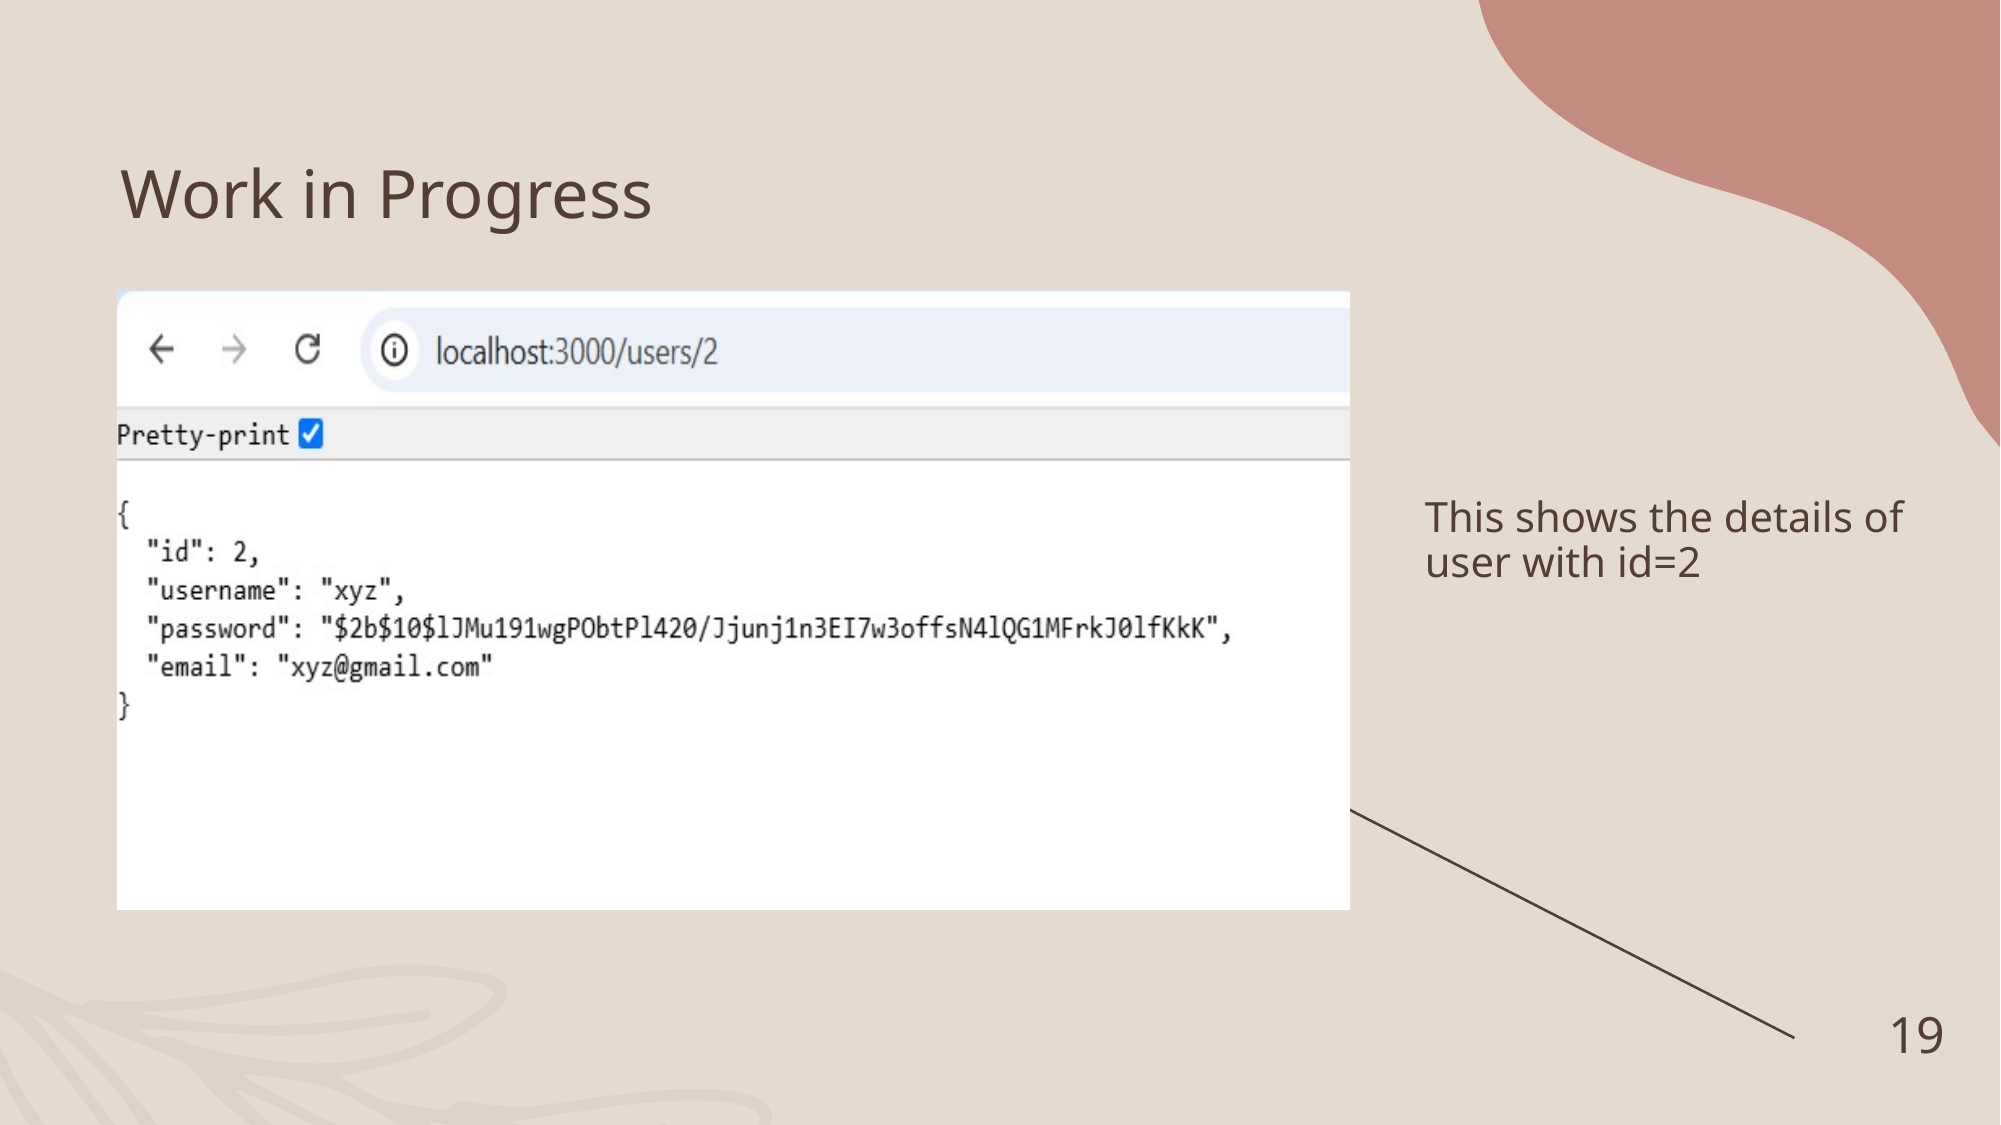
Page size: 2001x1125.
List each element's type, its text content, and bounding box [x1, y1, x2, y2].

title Work in Progress [105, 90, 1805, 241]
slide_number 19 [1862, 964, 1971, 1112]
list This shows the details of user with id=2 [1409, 489, 1931, 636]
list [117, 290, 1350, 910]
